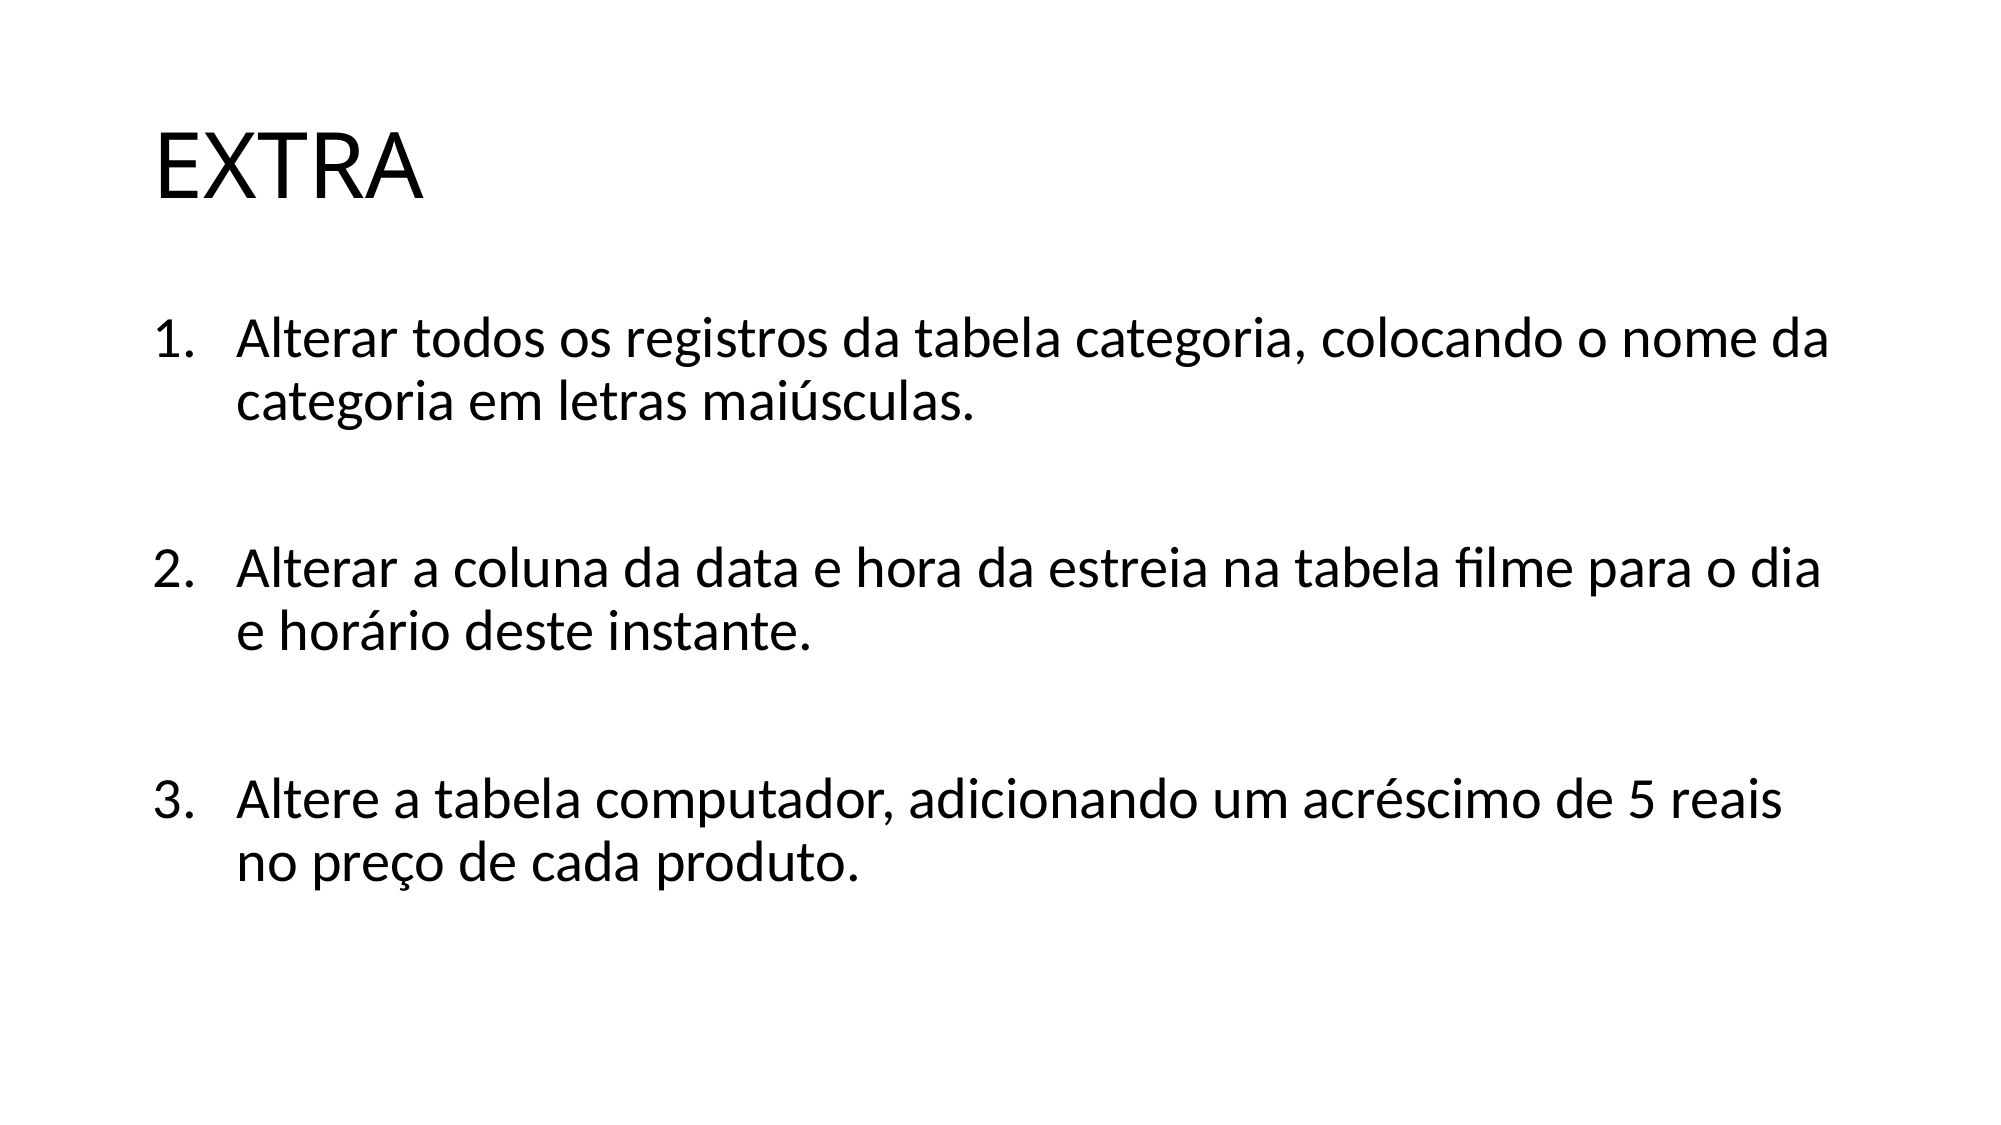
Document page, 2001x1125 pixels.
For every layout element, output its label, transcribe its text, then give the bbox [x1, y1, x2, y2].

list Alterar todos os registros da tabela categoria, colocando o nome da categoria em letras maiúsculas. Alterar a coluna da data e hora da estreia na tabela filme para o dia e horário deste instante. Altere a tabela computador, adicionando um acréscimo de 5 reais no preço de cada produto. [137, 299, 1863, 1014]
title EXTRA [137, 59, 1863, 278]
